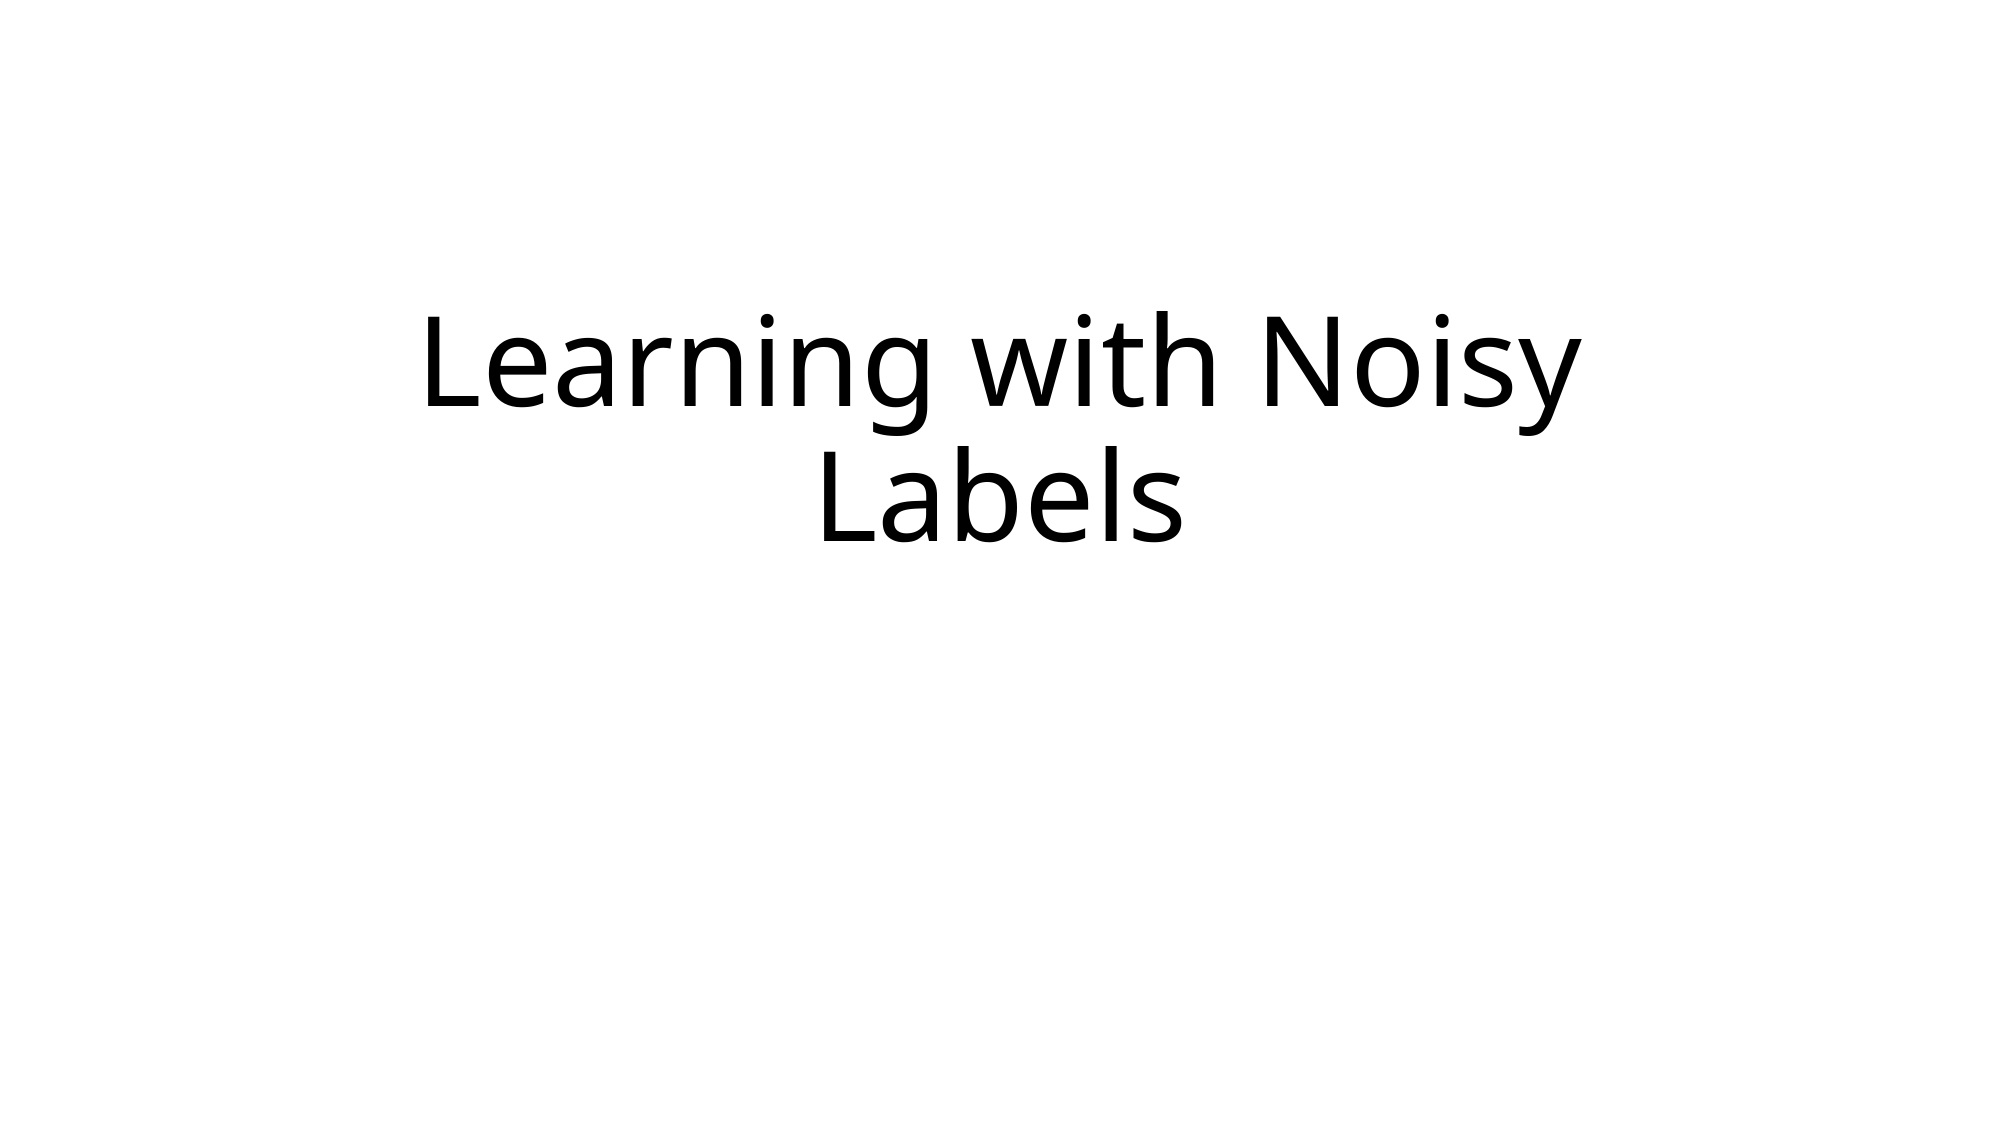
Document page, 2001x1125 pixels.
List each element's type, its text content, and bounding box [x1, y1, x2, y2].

title Learning with Noisy Labels [249, 184, 1750, 576]
